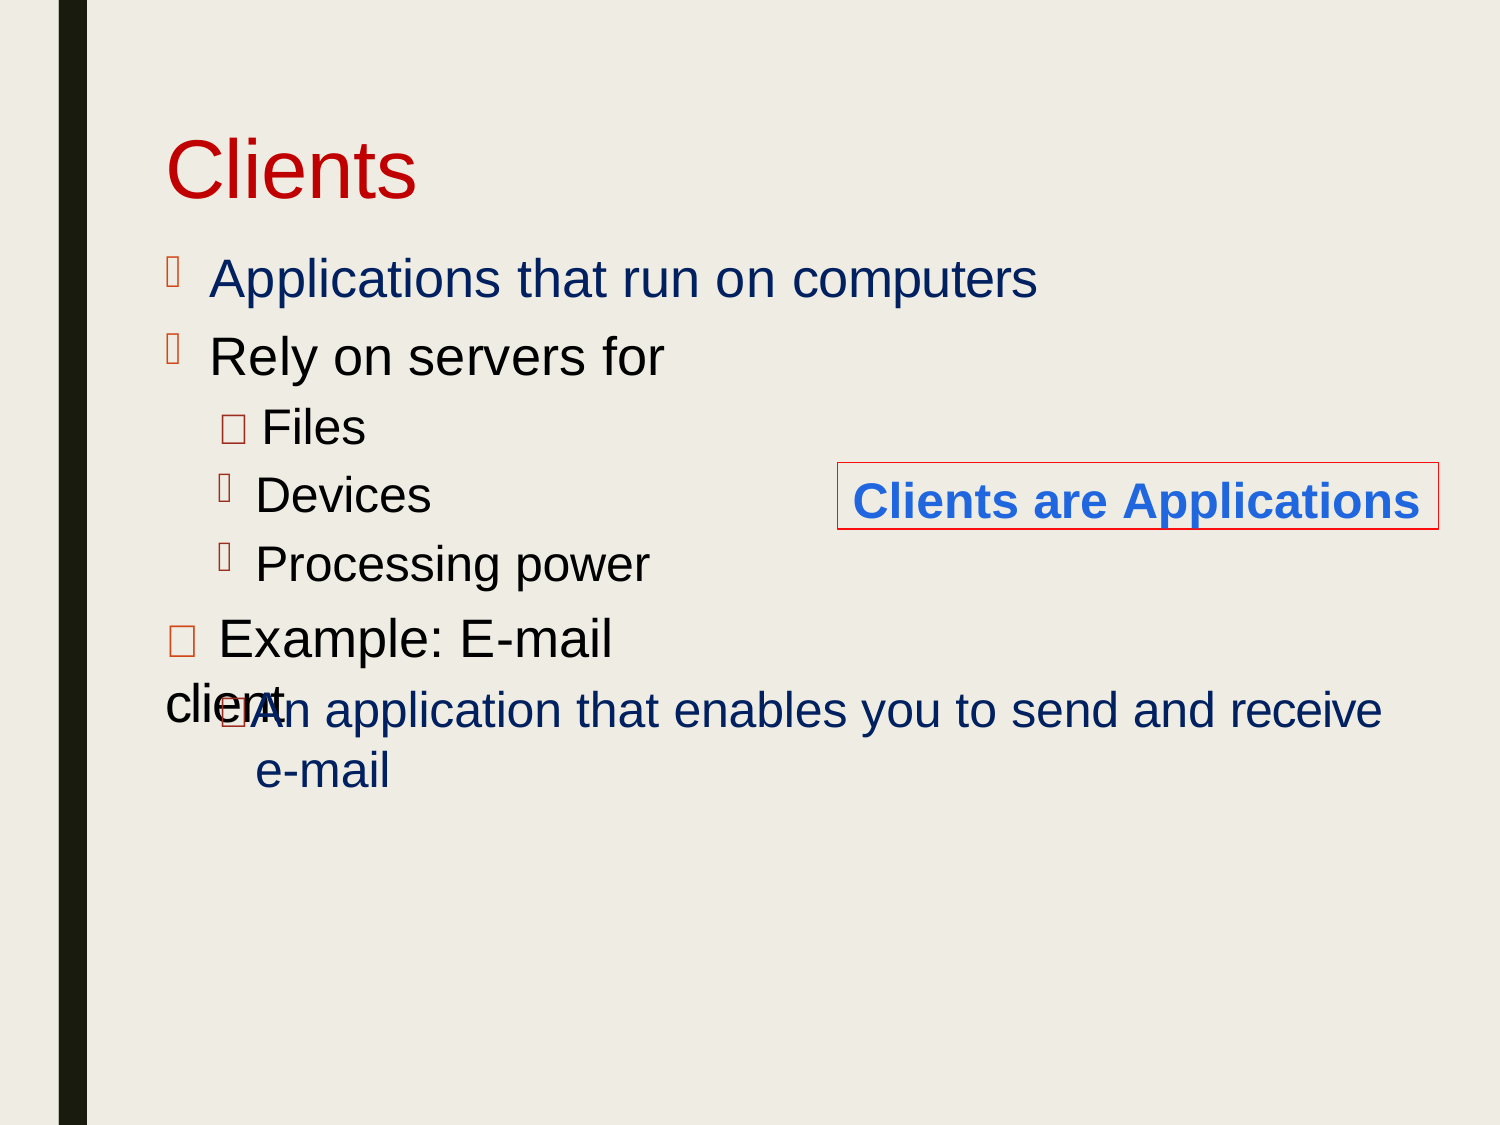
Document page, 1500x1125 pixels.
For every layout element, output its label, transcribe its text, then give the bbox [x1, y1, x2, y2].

text_box Devices Processing power  Example: E-mail client [162, 452, 749, 734]
text_box  An application that enables you to send and receive e-mail [215, 675, 1403, 798]
title Clients [162, 113, 422, 229]
text_box Clients are Applications [837, 462, 1439, 529]
text_box Applications that run on computers Rely on servers for  Files [162, 229, 1048, 455]
